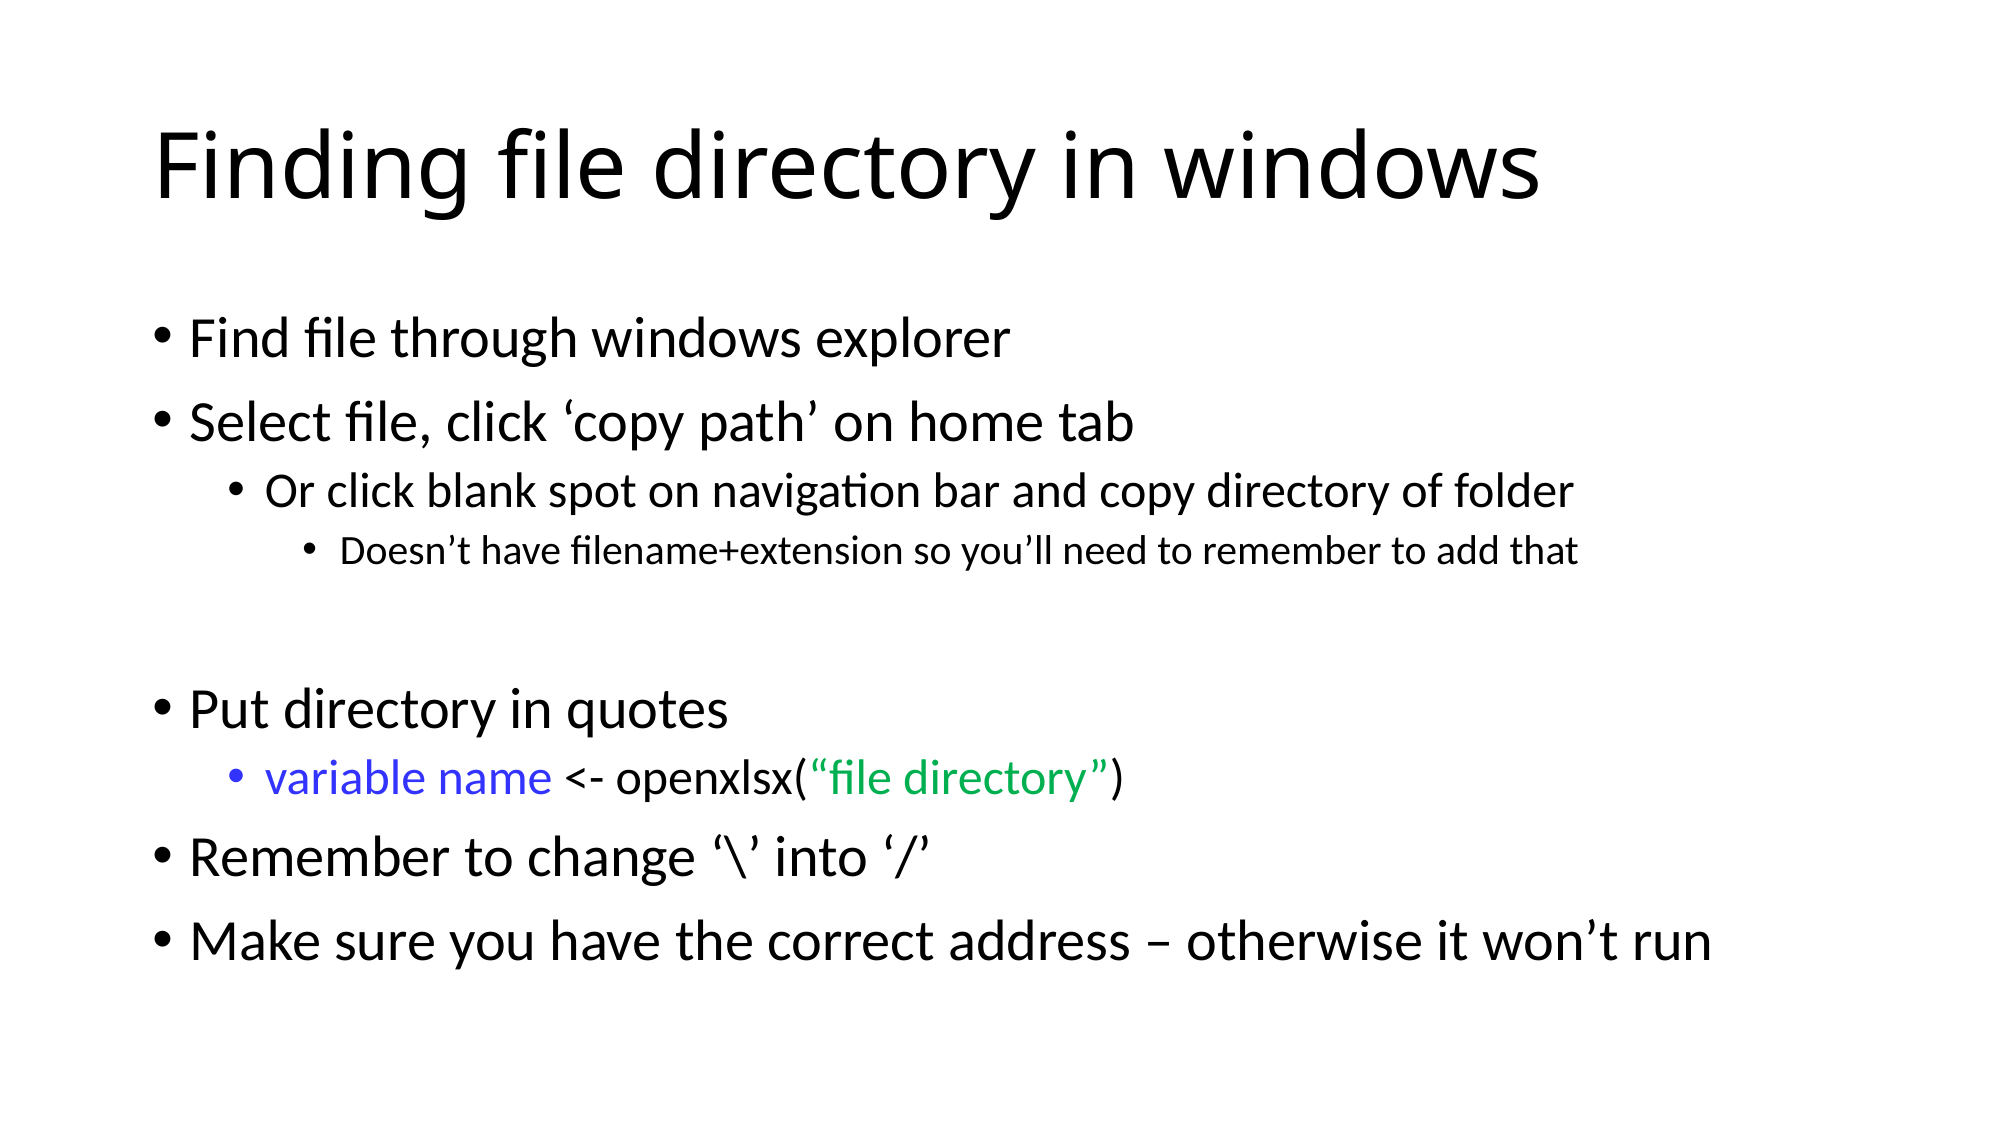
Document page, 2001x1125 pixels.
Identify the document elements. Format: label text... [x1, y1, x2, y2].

title Finding file directory in windows [137, 59, 1863, 278]
list Find file through windows explorer Select file, click ‘copy path’ on home tab Or click blank spot on navigation bar and copy directory of folder Doesn’t have filename+extension so you’ll need to remember to add that Put directory in quotes variable name <- openxlsx(“file directory”) Remember to change ‘\’ into ‘/’ Make sure you have the correct address – otherwise it won’t run [137, 299, 1863, 1014]
